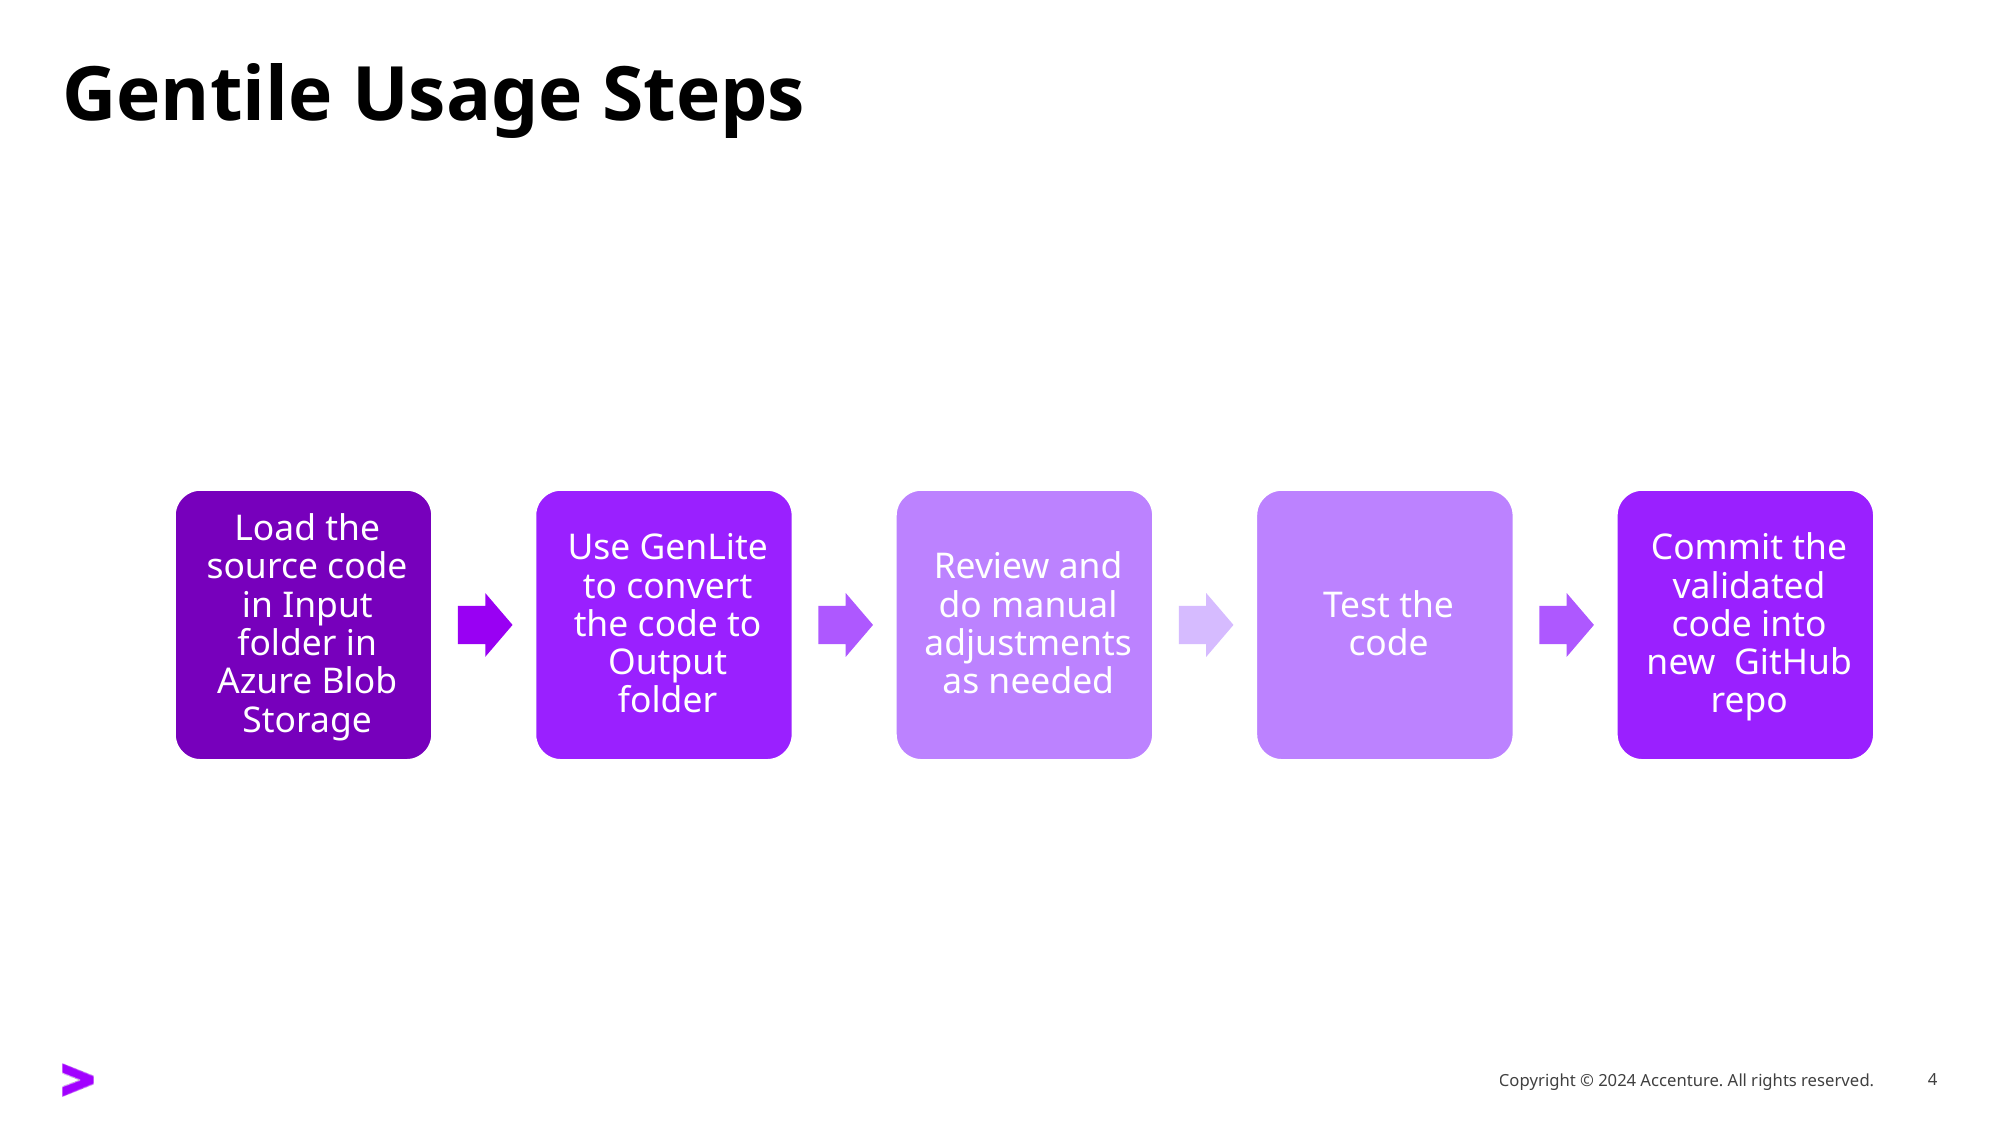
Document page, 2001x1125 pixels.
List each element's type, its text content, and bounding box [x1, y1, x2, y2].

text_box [173, 242, 1875, 1007]
title Gentile Usage Steps [62, 62, 1938, 155]
slide_number 4 [1875, 1062, 1938, 1097]
picture [62, 1063, 94, 1097]
